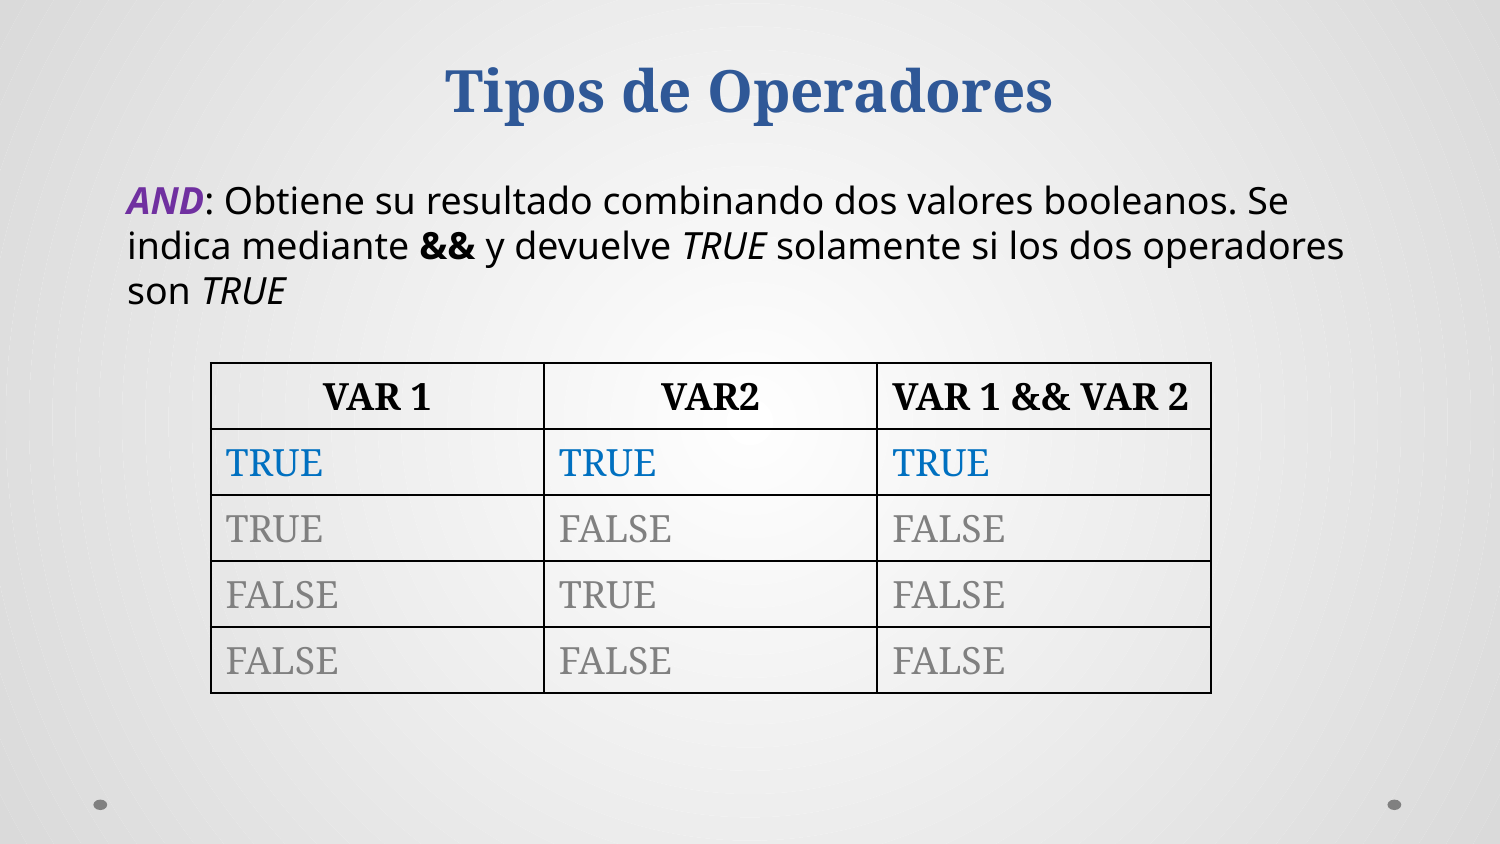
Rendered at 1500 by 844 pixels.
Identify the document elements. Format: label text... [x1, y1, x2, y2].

table_cell TRUE [545, 562, 876, 626]
text_box AND: Obtiene su resultado combinando dos valores booleanos. Se indica mediante && y devuelve TRUE solamente si los dos operadores son TRUE [112, 161, 1388, 812]
table_cell TRUE [212, 430, 543, 494]
table_cell FALSE [212, 628, 543, 692]
table_cell TRUE [878, 430, 1210, 494]
table_cell FALSE [878, 562, 1210, 626]
table_header VAR 1 && VAR 2 [878, 364, 1210, 428]
table_cell TRUE [212, 496, 543, 560]
table_cell FALSE [878, 496, 1210, 560]
table_cell FALSE [212, 562, 543, 626]
table_header VAR 1 [212, 364, 543, 428]
text_box Tipos de Operadores [289, 20, 1211, 140]
table_cell FALSE [878, 628, 1210, 692]
table_cell FALSE [545, 628, 876, 692]
table_cell FALSE [545, 496, 876, 560]
table_header VAR2 [545, 364, 876, 428]
table_cell TRUE [545, 430, 876, 494]
